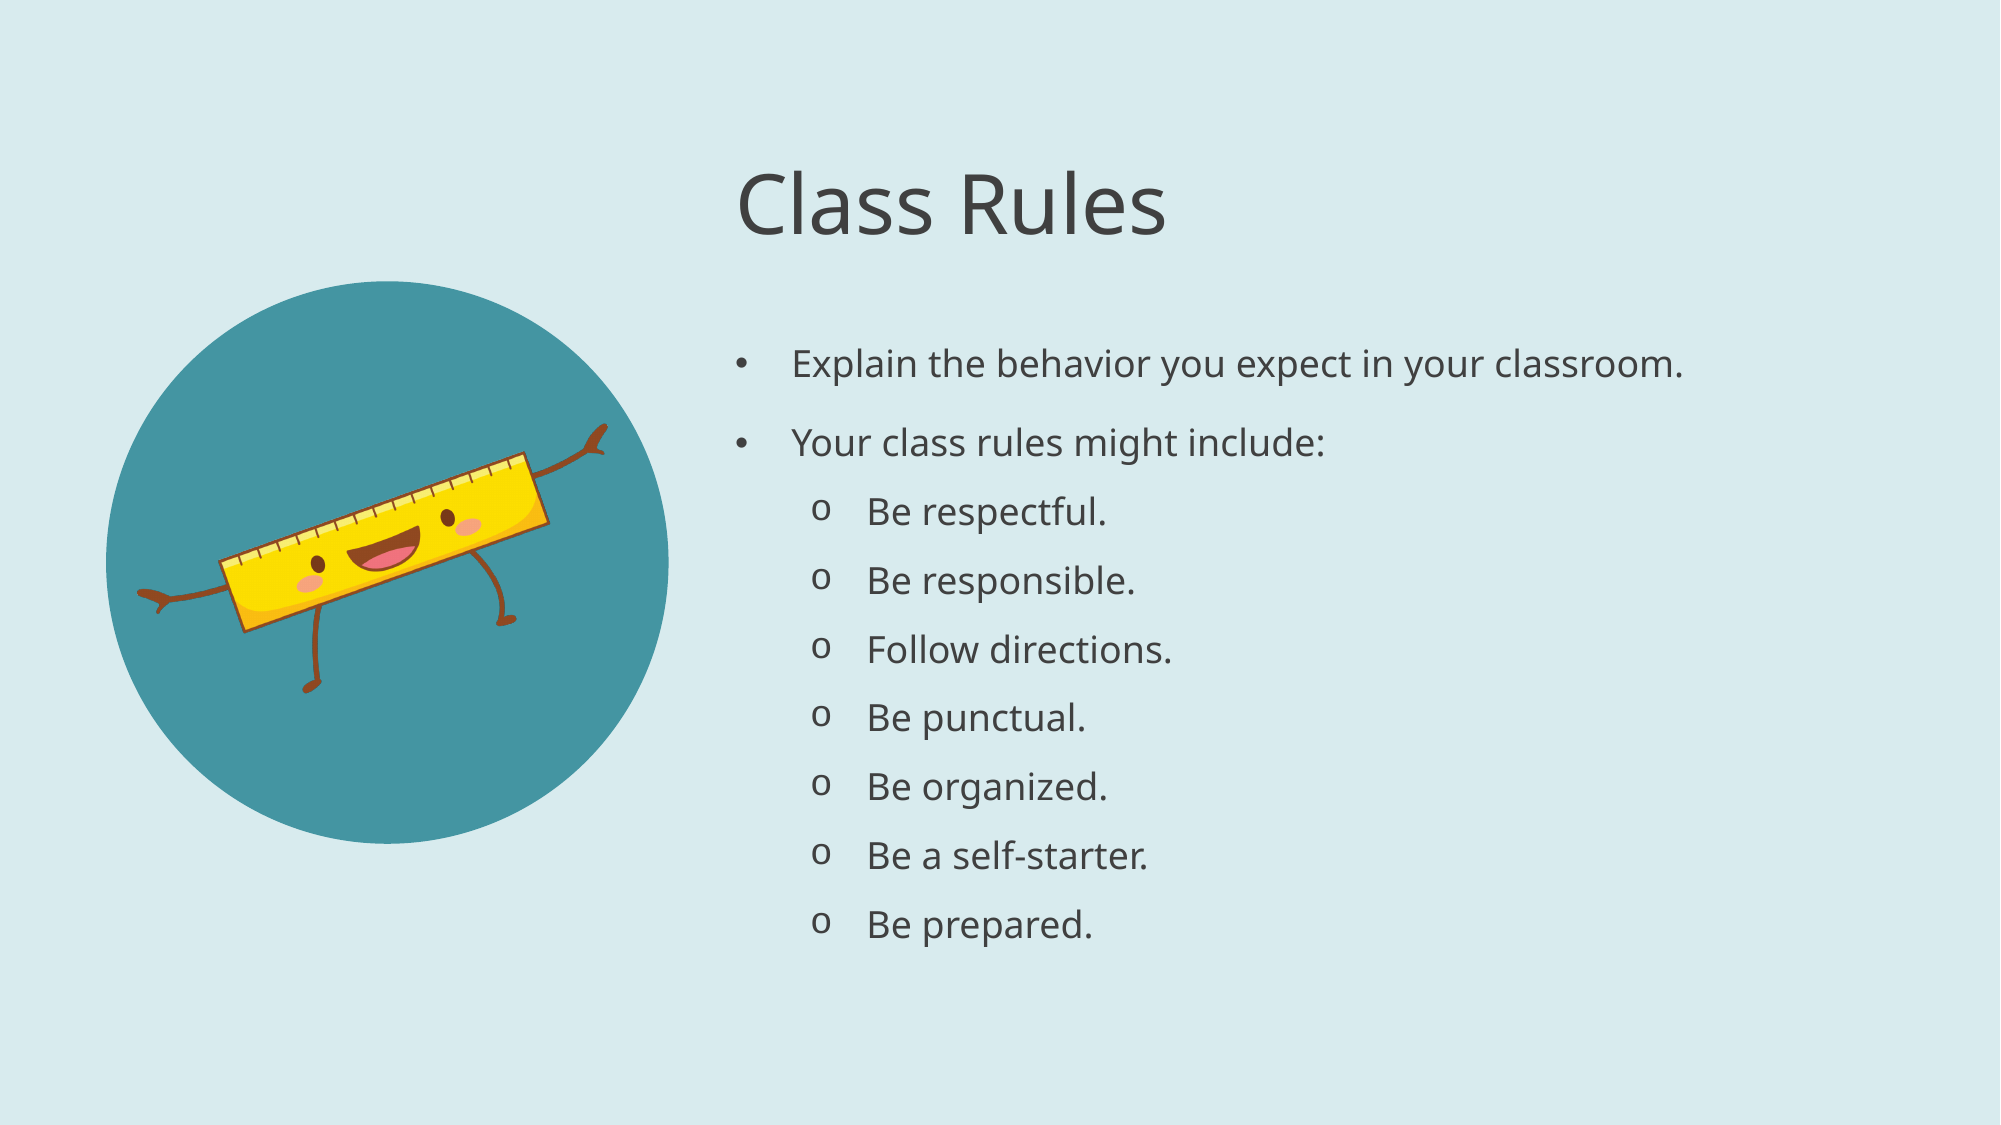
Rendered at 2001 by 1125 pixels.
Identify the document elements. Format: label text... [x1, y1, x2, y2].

title Class Rules [720, 155, 1845, 263]
list Explain the behavior you expect in your classroom. Your class rules might include: Be respectful. Be responsible. Follow directions. Be punctual. Be organized. Be a self-starter. Be prepared. [720, 319, 1845, 1014]
text_box [105, 280, 670, 845]
picture [136, 422, 658, 738]
